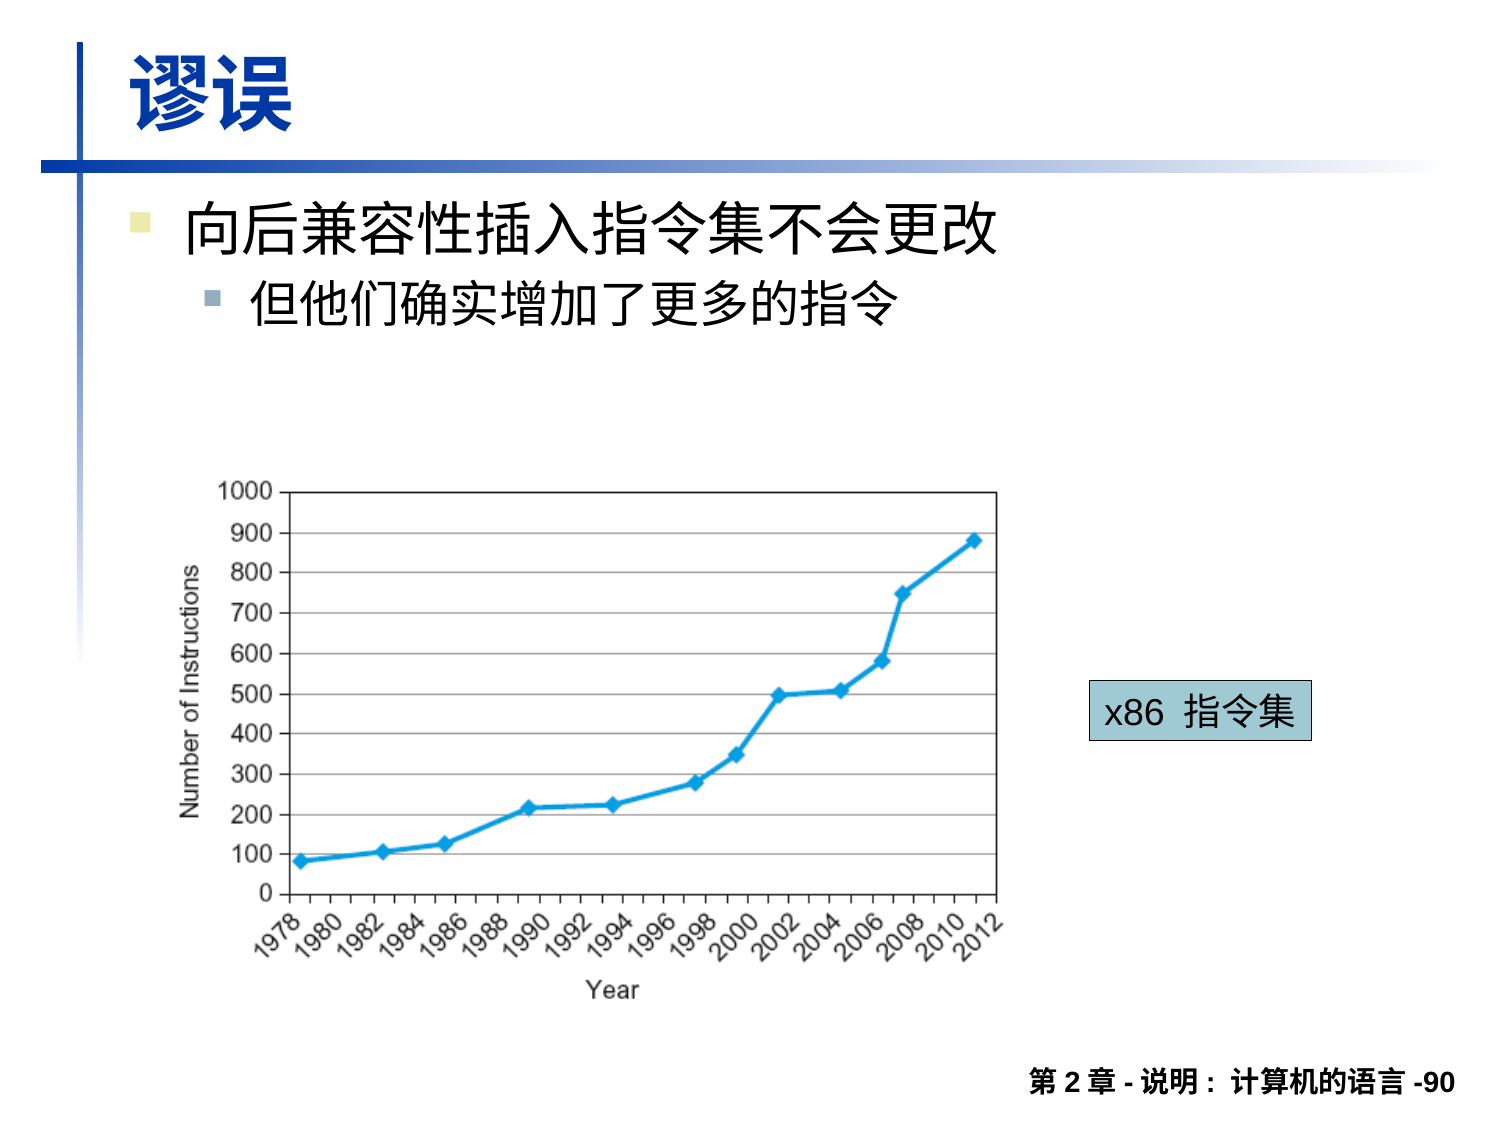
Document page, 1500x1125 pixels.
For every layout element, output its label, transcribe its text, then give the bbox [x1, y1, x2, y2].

text_box x86 指令集 [1089, 680, 1312, 741]
picture [147, 455, 1058, 1010]
list 向后兼容性插入指令集不会更改 但他们确实增加了更多的指令 [112, 184, 1469, 468]
title 谬误 [112, 32, 1468, 149]
footer 第2章-说明: 计算机的语言-90 [277, 1046, 1471, 1106]
